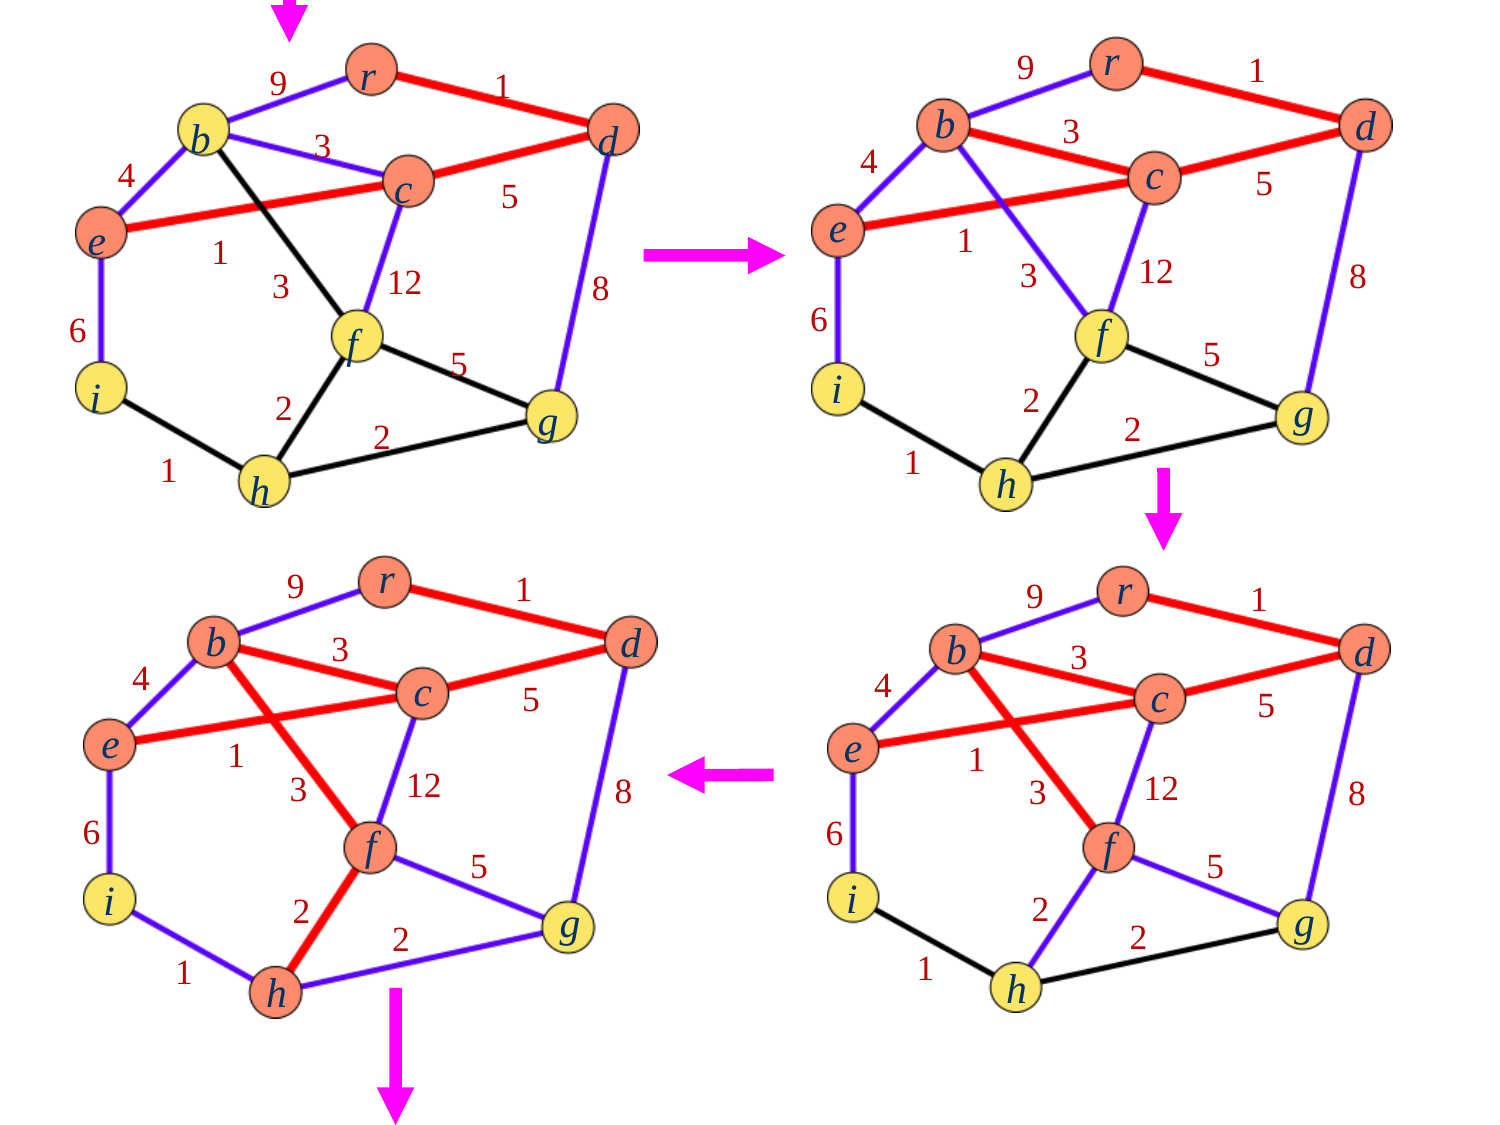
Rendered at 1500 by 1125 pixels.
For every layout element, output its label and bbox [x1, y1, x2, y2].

text_box [283, 0, 296, 41]
text_box [389, 1027, 402, 1125]
text_box [68, 42, 640, 515]
text_box [643, 249, 786, 262]
text_box [1157, 520, 1170, 551]
text_box [809, 25, 1393, 512]
text_box [825, 562, 1391, 1013]
text_box [667, 768, 774, 782]
text_box [82, 551, 658, 1019]
